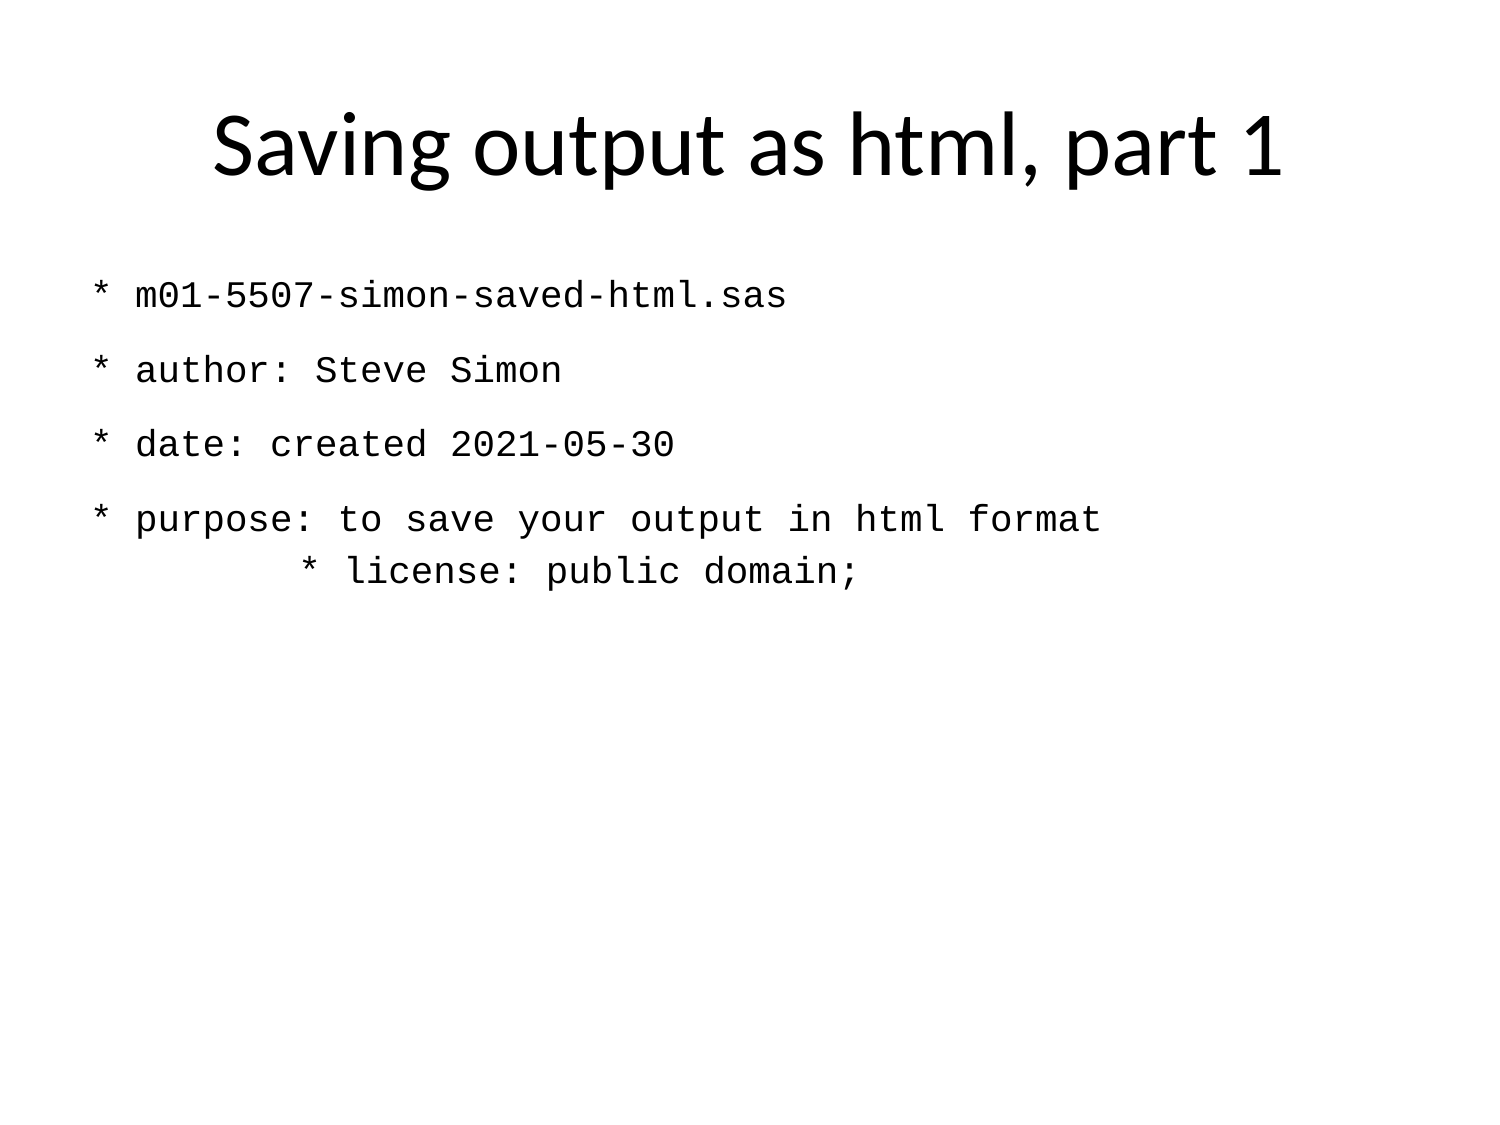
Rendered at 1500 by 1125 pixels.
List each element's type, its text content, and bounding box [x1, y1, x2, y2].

title Saving output as html, part 1 [75, 45, 1425, 233]
list * m01-5507-simon-saved-html.sas * author: Steve Simon * date: created 2021-05-30 * purpose: to save your output in html format * license: public domain; [75, 262, 1425, 1005]
